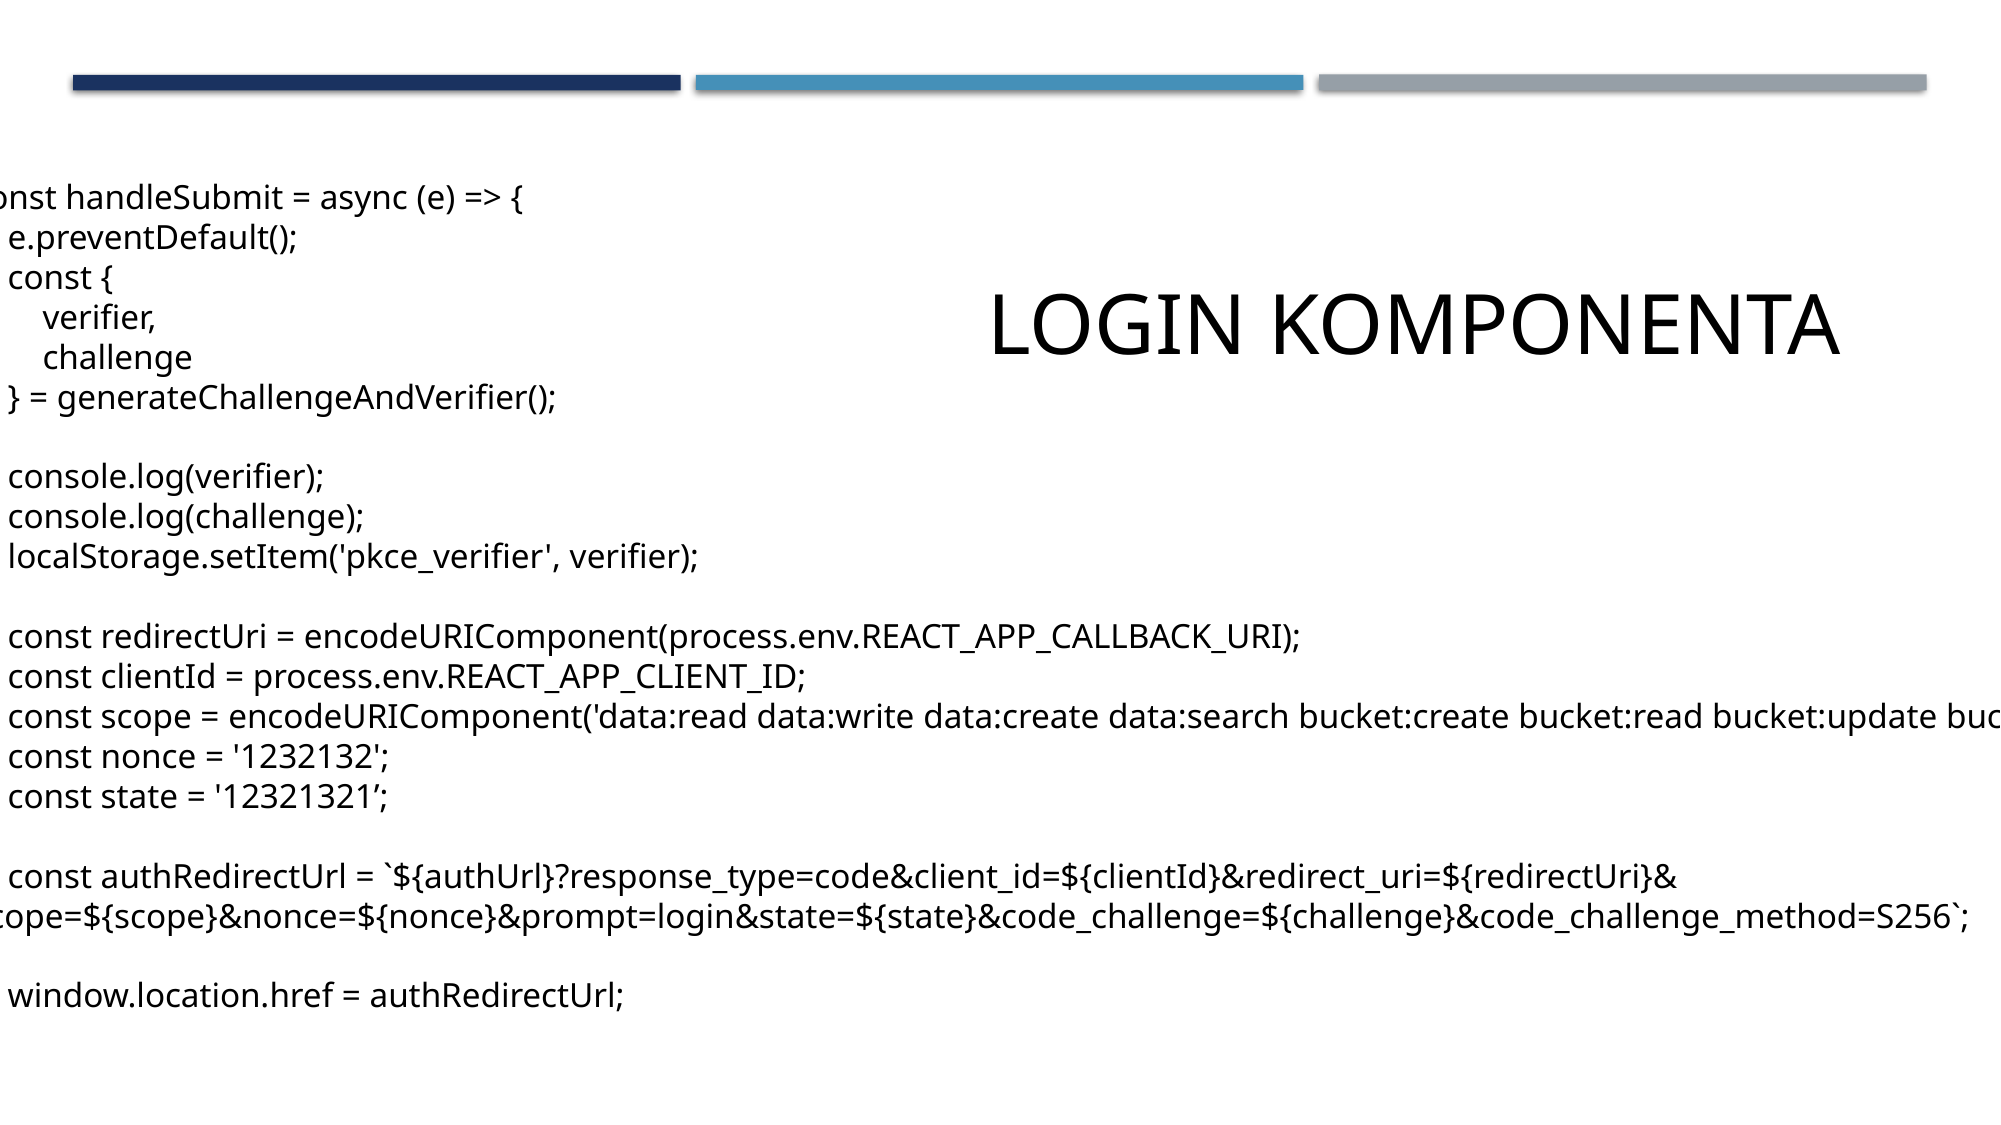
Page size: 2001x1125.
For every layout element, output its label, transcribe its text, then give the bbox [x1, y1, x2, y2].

text_box const handleSubmit = async (e) => { e.preventDefault(); const { verifier, challenge } = generateChallengeAndVerifier(); console.log(verifier); console.log(challenge); localStorage.setItem('pkce_verifier', verifier); const redirectUri = encodeURIComponent(process.env.REACT_APP_CALLBACK_URI); const clientId = process.env.REACT_APP_CLIENT_ID; const scope = encodeURIComponent('data:read data:write data:create data:search bucket:create bucket:read bucket:update bucket:delete'); const nonce = '1232132'; const state = '12321321’; const authRedirectUrl = `${authUrl}?response_type=code&client_id=${clientId}&redirect_uri=${redirectUri}& scope=${scope}&nonce=${nonce}&prompt=login&state=${state}&code_challenge=${challenge}&code_challenge_method=S256`; window.location.href = authRedirectUrl; }; [0, 168, 2000, 1062]
text_box LOGIN KOMPONENTA [973, 263, 1856, 379]
